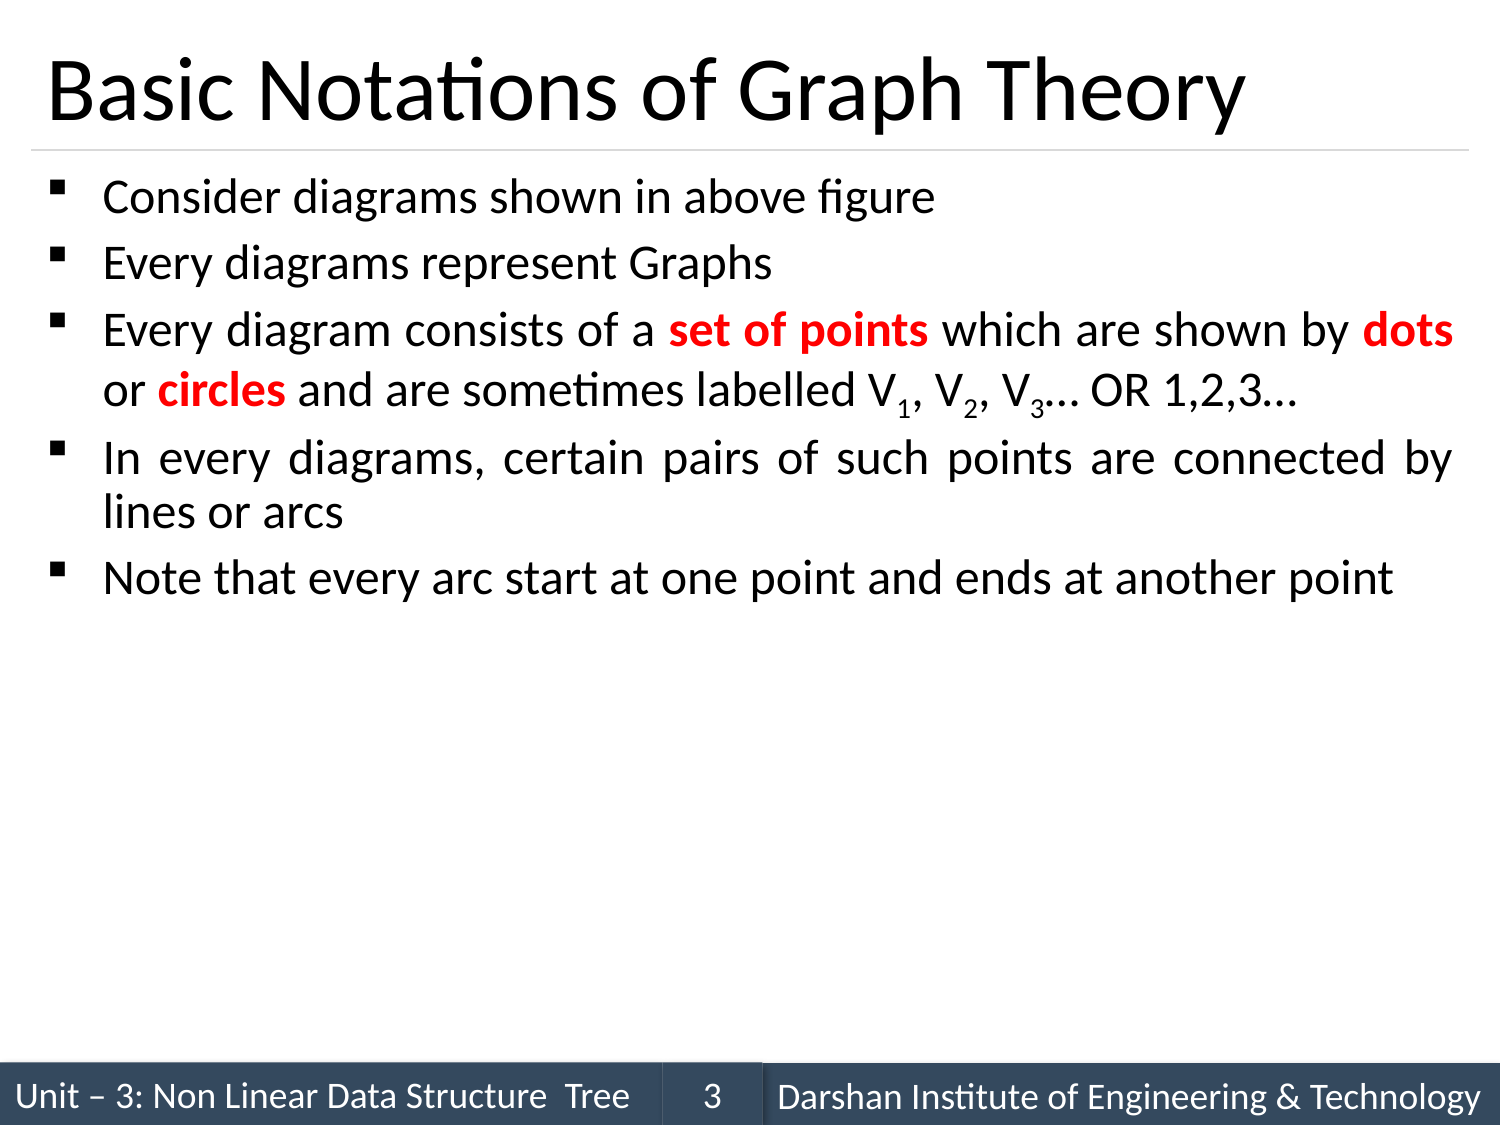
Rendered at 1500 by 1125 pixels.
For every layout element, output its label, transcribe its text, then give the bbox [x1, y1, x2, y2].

list Consider diagrams shown in above figure Every diagrams represent Graphs Every diagram consists of a set of points which are shown by dots or circles and are sometimes labelled V1, V2, V3… OR 1,2,3… In every diagrams, certain pairs of such points are connected by lines or arcs Note that every arc start at one point and ends at another point [31, 162, 1469, 1038]
title Basic Notations of Graph Theory [31, 17, 1469, 150]
